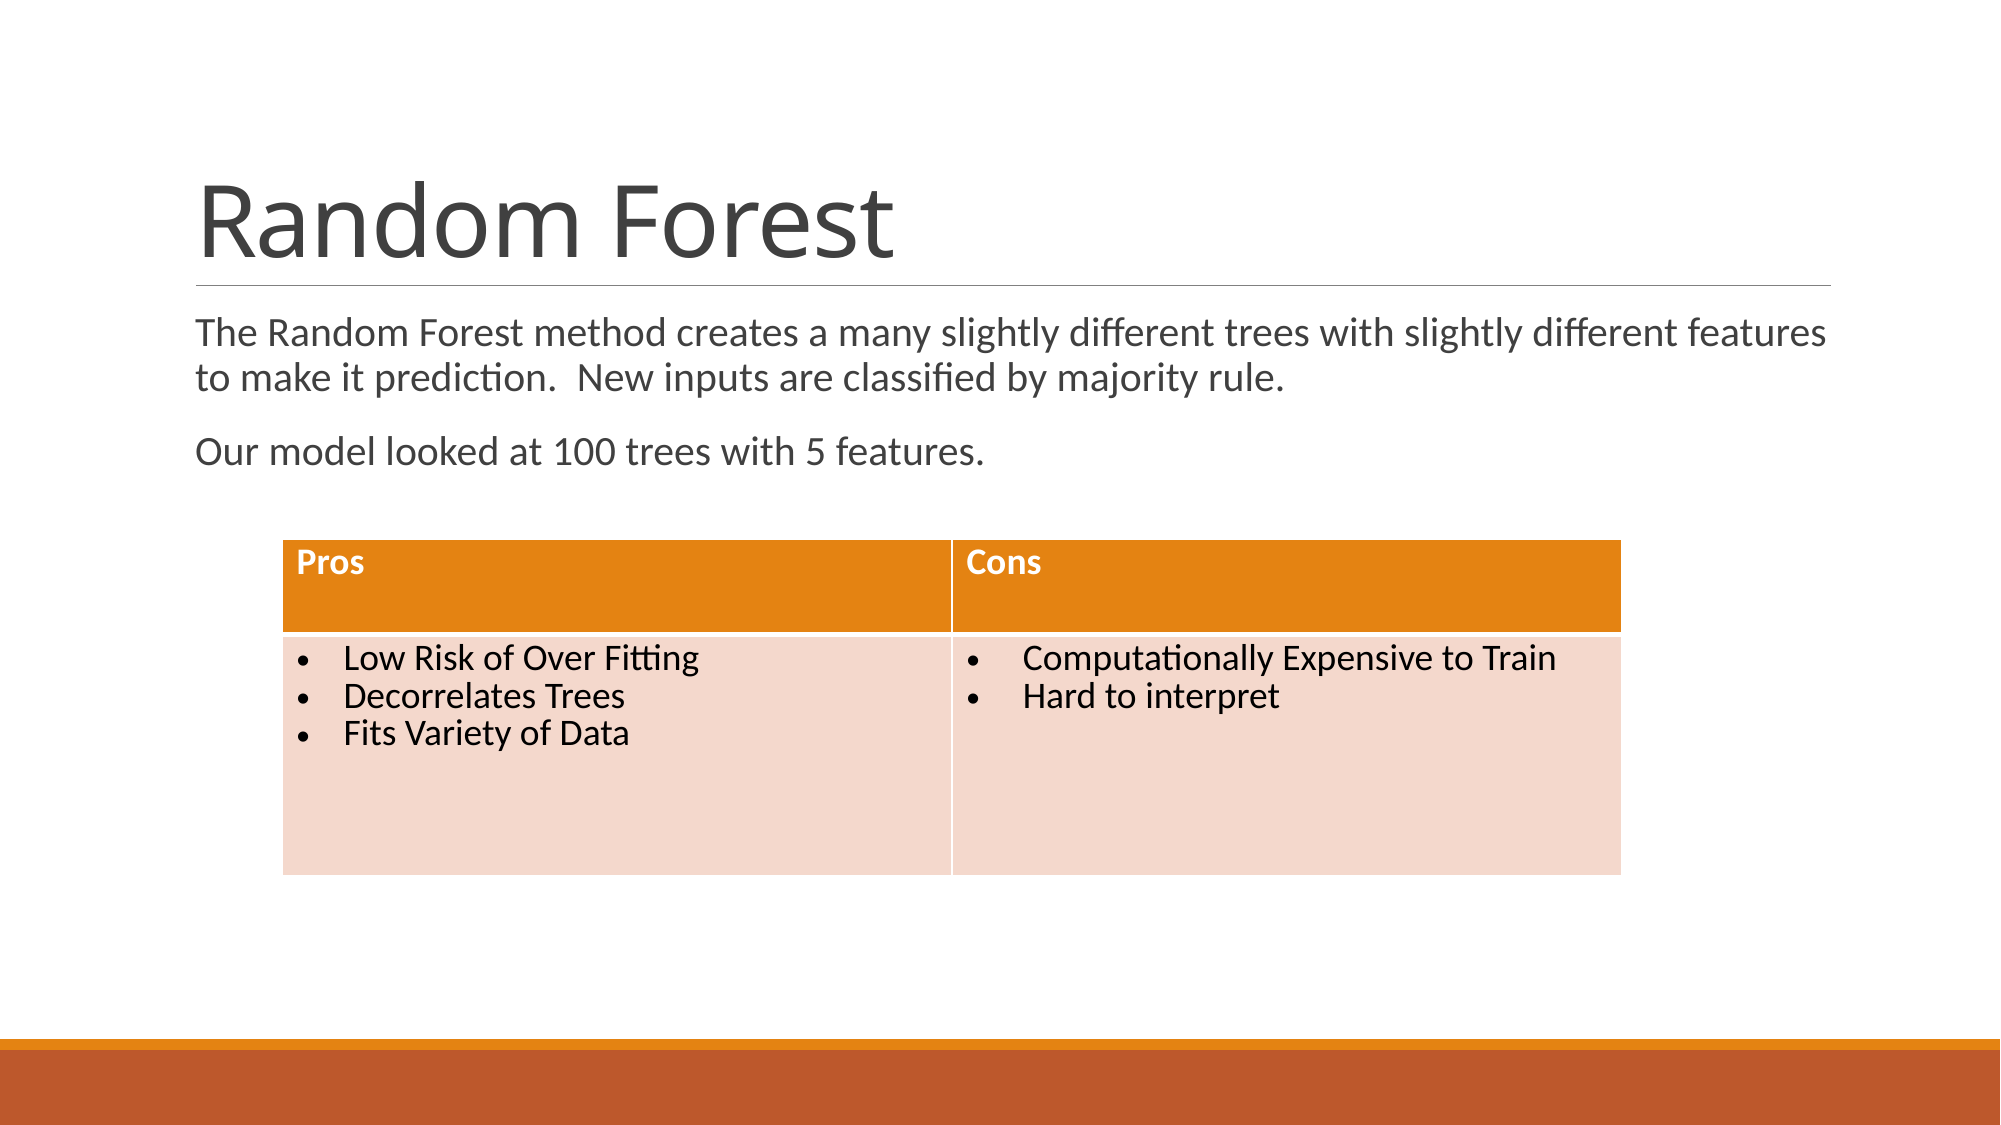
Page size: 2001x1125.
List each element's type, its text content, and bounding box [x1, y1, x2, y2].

table_header Pros​ [283, 540, 951, 632]
table_cell ​Computationally Expensive to Train Hard to interpret [953, 637, 1621, 875]
table_cell Low Risk of Over Fitting Decorrelates Trees Fits Variety of Data [283, 637, 951, 875]
title Random Forest [180, 47, 1830, 285]
table_header Cons​ [953, 540, 1621, 632]
list The Random Forest method creates a many slightly different trees with slightly different features to make it prediction. New inputs are classified by majority rule. Our model looked at 100 trees with 5 features. [180, 302, 1830, 963]
